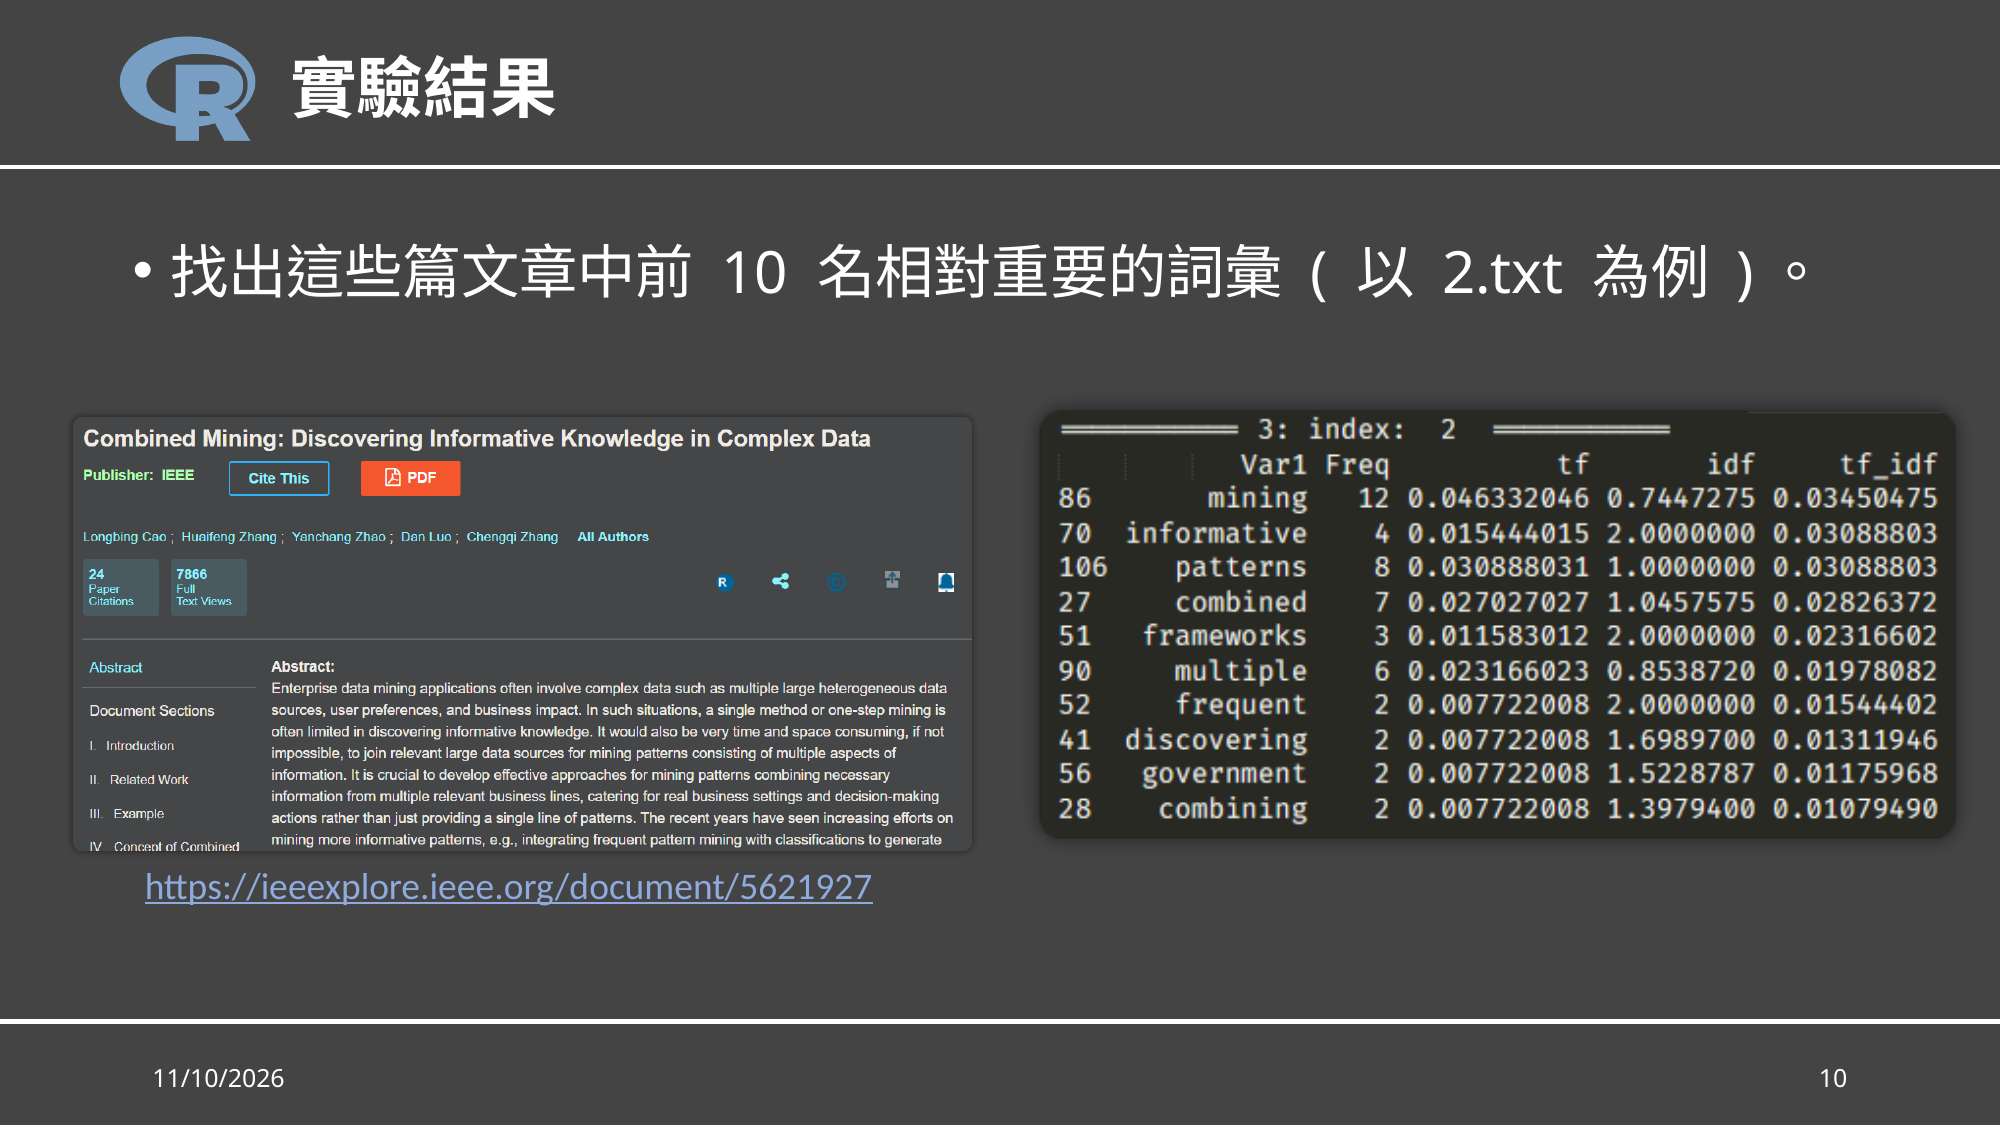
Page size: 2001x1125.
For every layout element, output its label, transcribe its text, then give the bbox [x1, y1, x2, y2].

picture [65, 409, 979, 858]
title 實驗結果 [275, 40, 1883, 142]
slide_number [137, 1049, 588, 1110]
text_box https://ieeexplore.ieee.org/document/5621927 [130, 858, 914, 914]
list 找出這些篇文章中前 10 名相對重要的詞彙 ( 以 2.txt 為例 )。 [114, 189, 1866, 396]
slide_number 10 [1412, 1049, 1863, 1110]
picture [1021, 392, 1975, 858]
